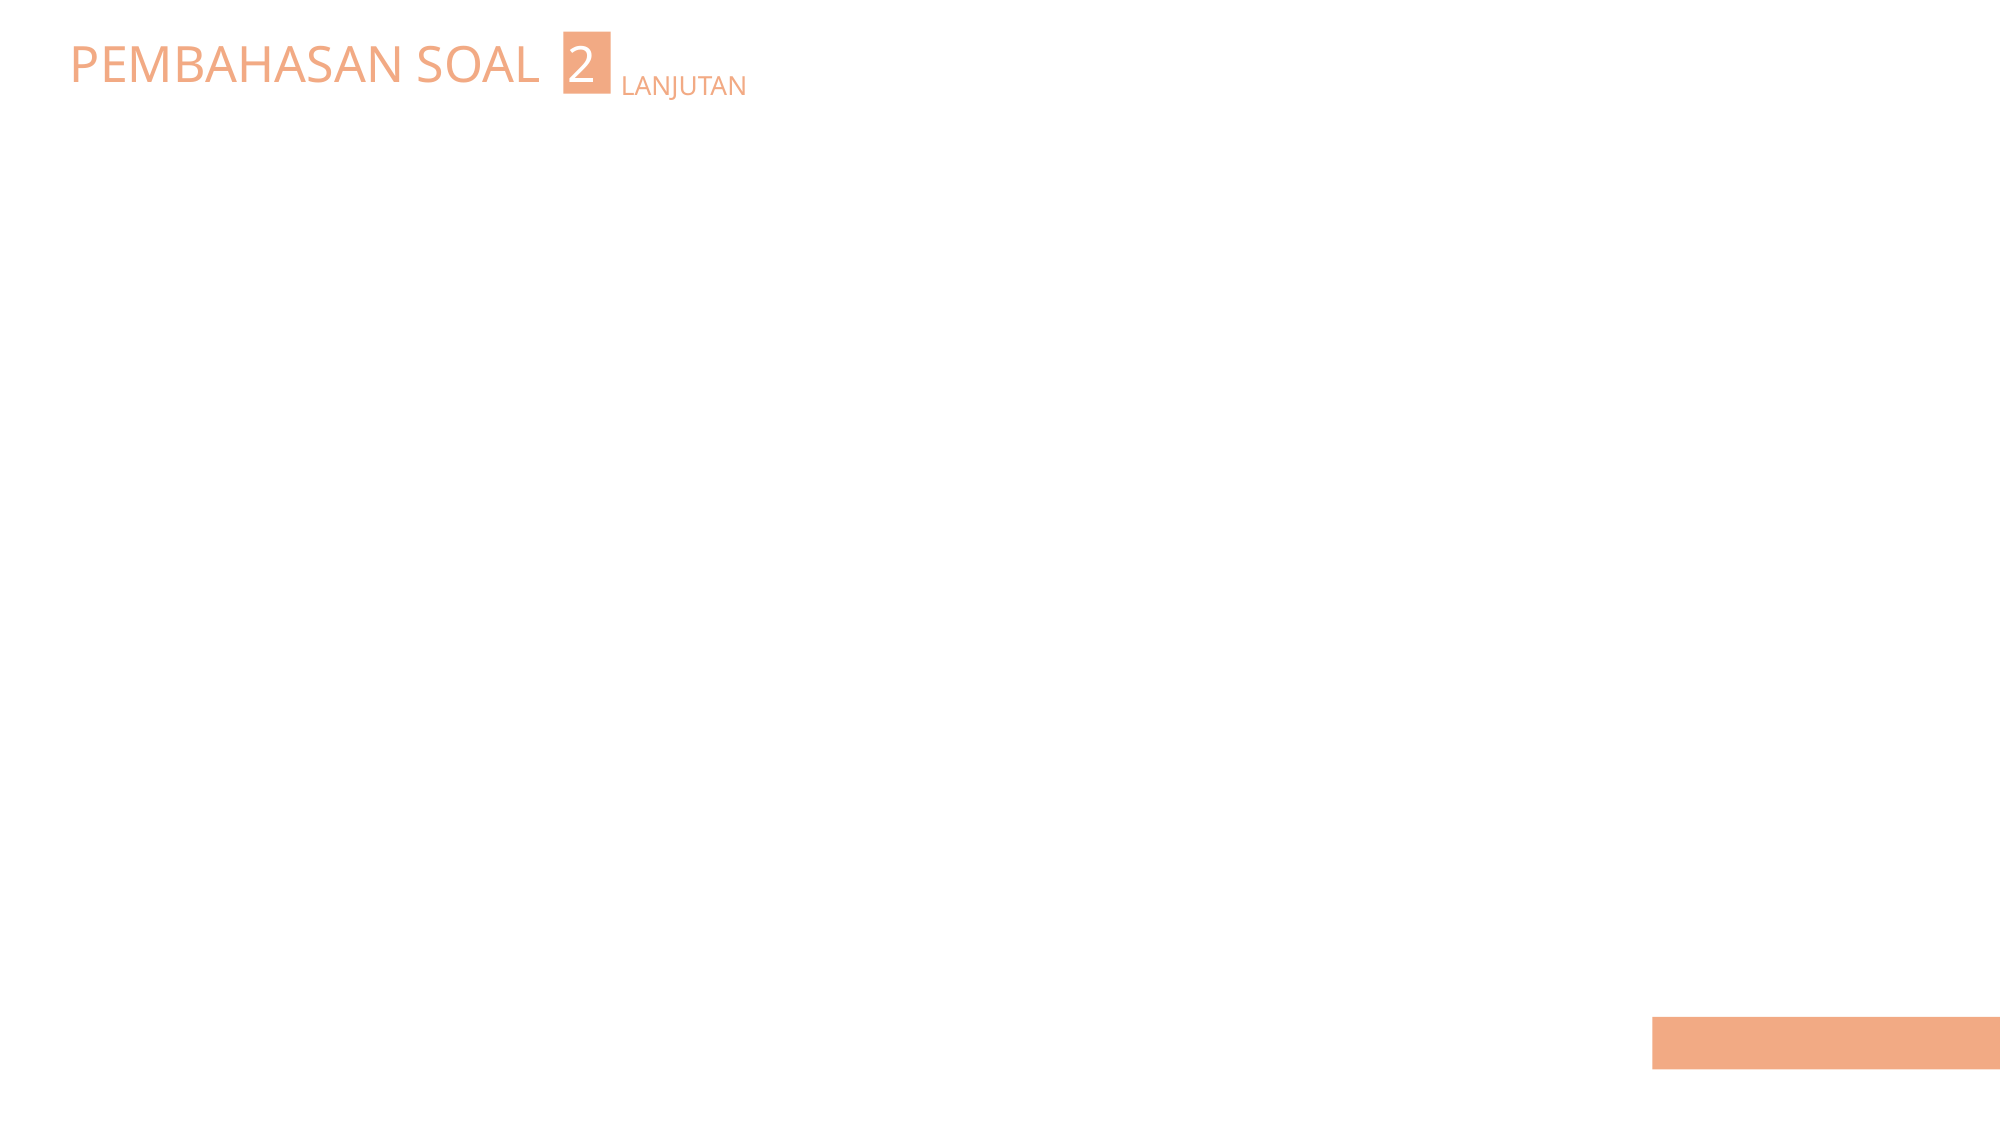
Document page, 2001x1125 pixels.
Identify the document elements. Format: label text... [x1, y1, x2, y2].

text_box [1651, 1015, 2000, 1071]
title PEMBAHASAN SOAL 2 [54, 31, 1555, 112]
text_box LANJUTAN [605, 65, 792, 110]
